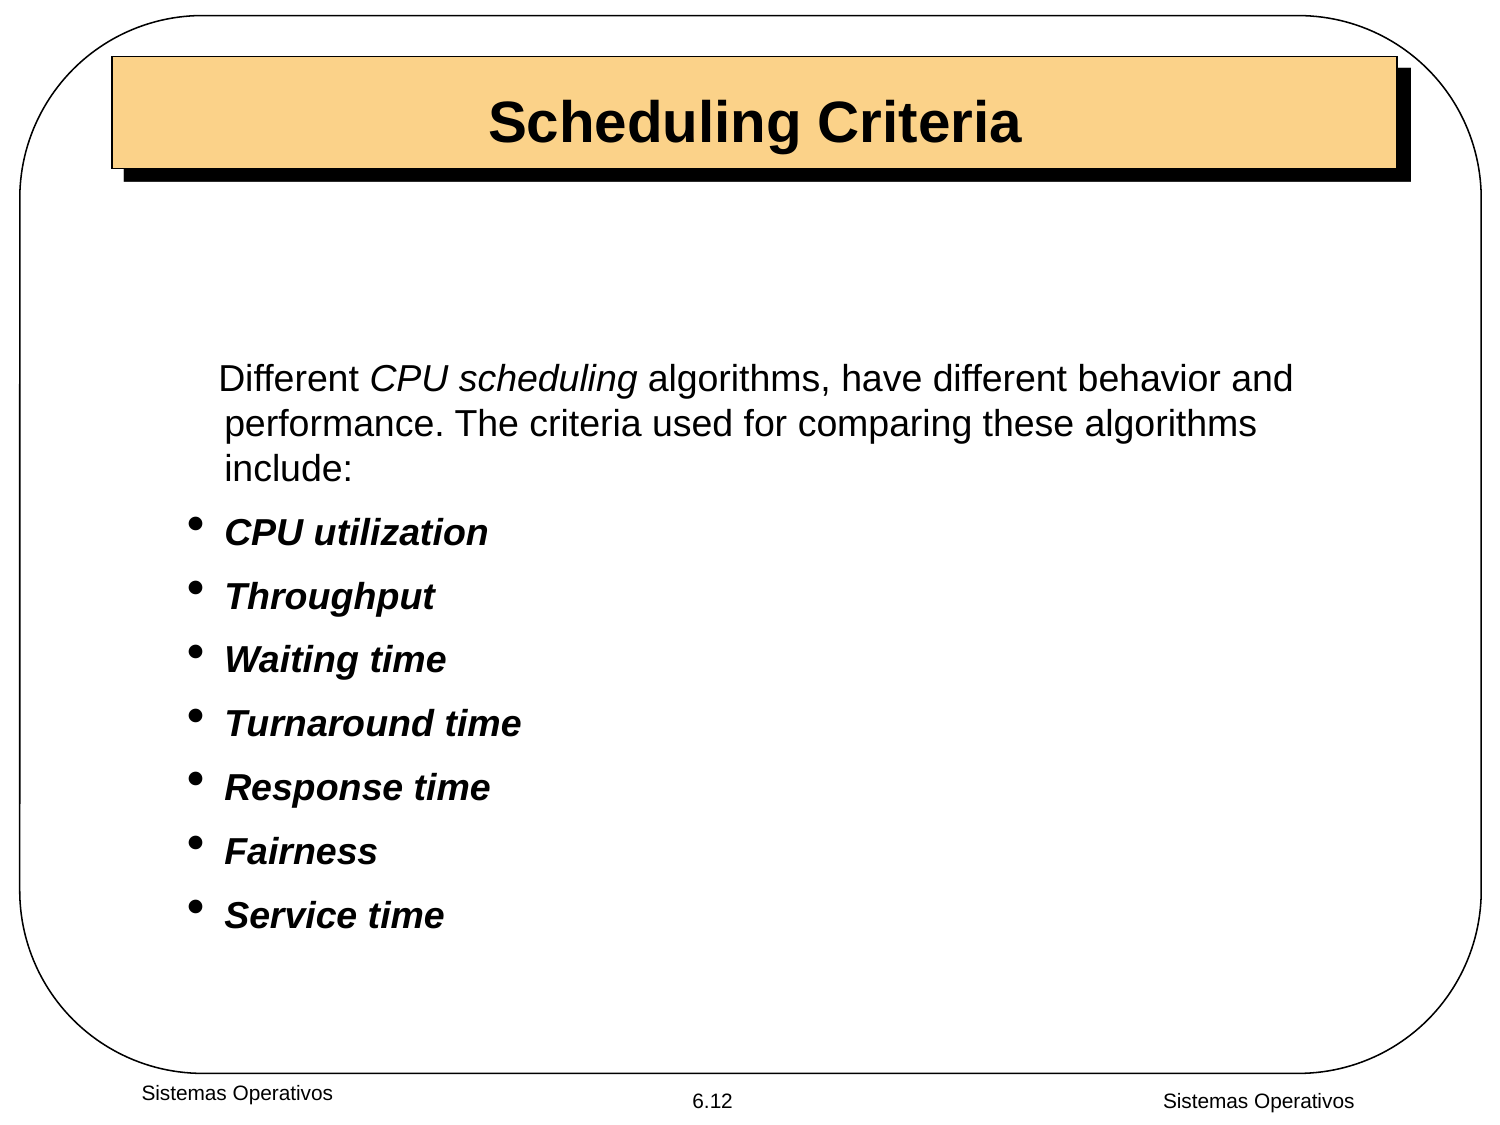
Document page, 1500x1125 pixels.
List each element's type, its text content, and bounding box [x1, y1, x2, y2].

title Scheduling Criteria [190, 81, 1321, 157]
list Different CPU scheduling algorithms, have different behavior and performance. The criteria used for comparing these algorithms include: CPU utilization Throughput Waiting time Turnaround time Response time Fairness Service time [171, 282, 1325, 1010]
footer Sistemas Operativos [0, 1072, 476, 1125]
